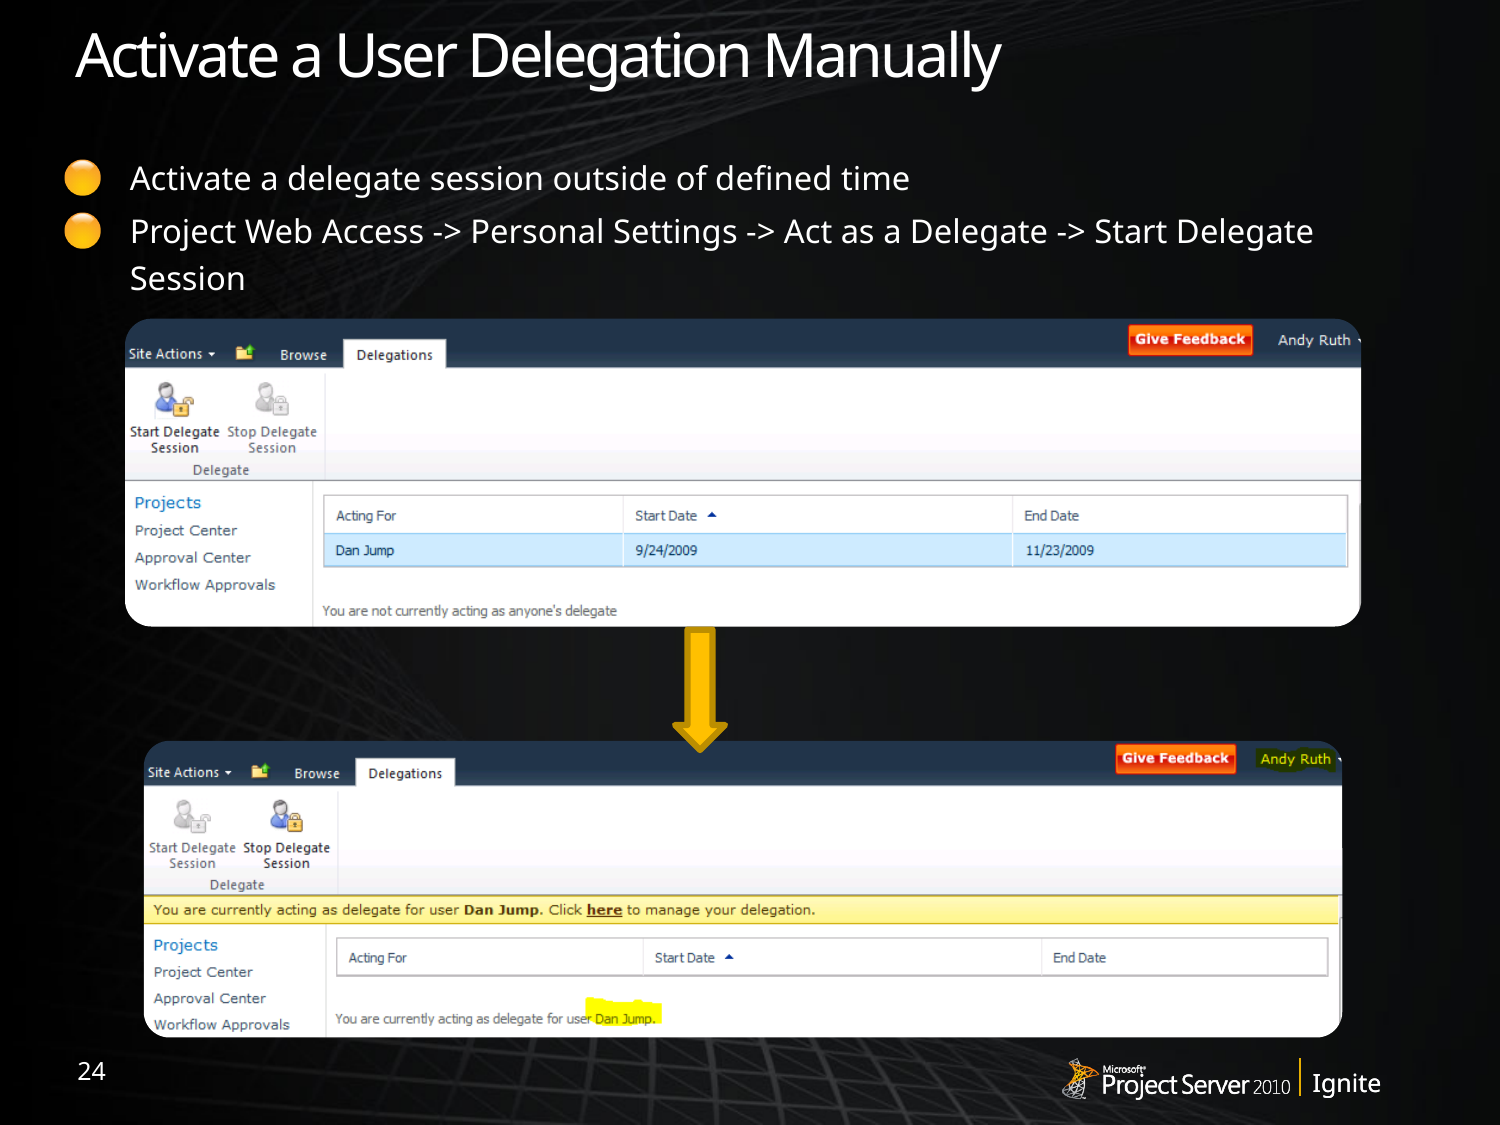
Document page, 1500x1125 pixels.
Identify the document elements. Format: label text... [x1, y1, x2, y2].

picture [0, 0, 1500, 1125]
title Activate a User Delegation Manually [75, 24, 1425, 93]
list Activate a delegate session outside of defined time Project Web Access -> Personal Settings -> Act as a Delegate -> Start Delegate Session [62, 149, 1438, 300]
slide_number 24 [62, 1042, 413, 1103]
text_box [672, 638, 728, 739]
